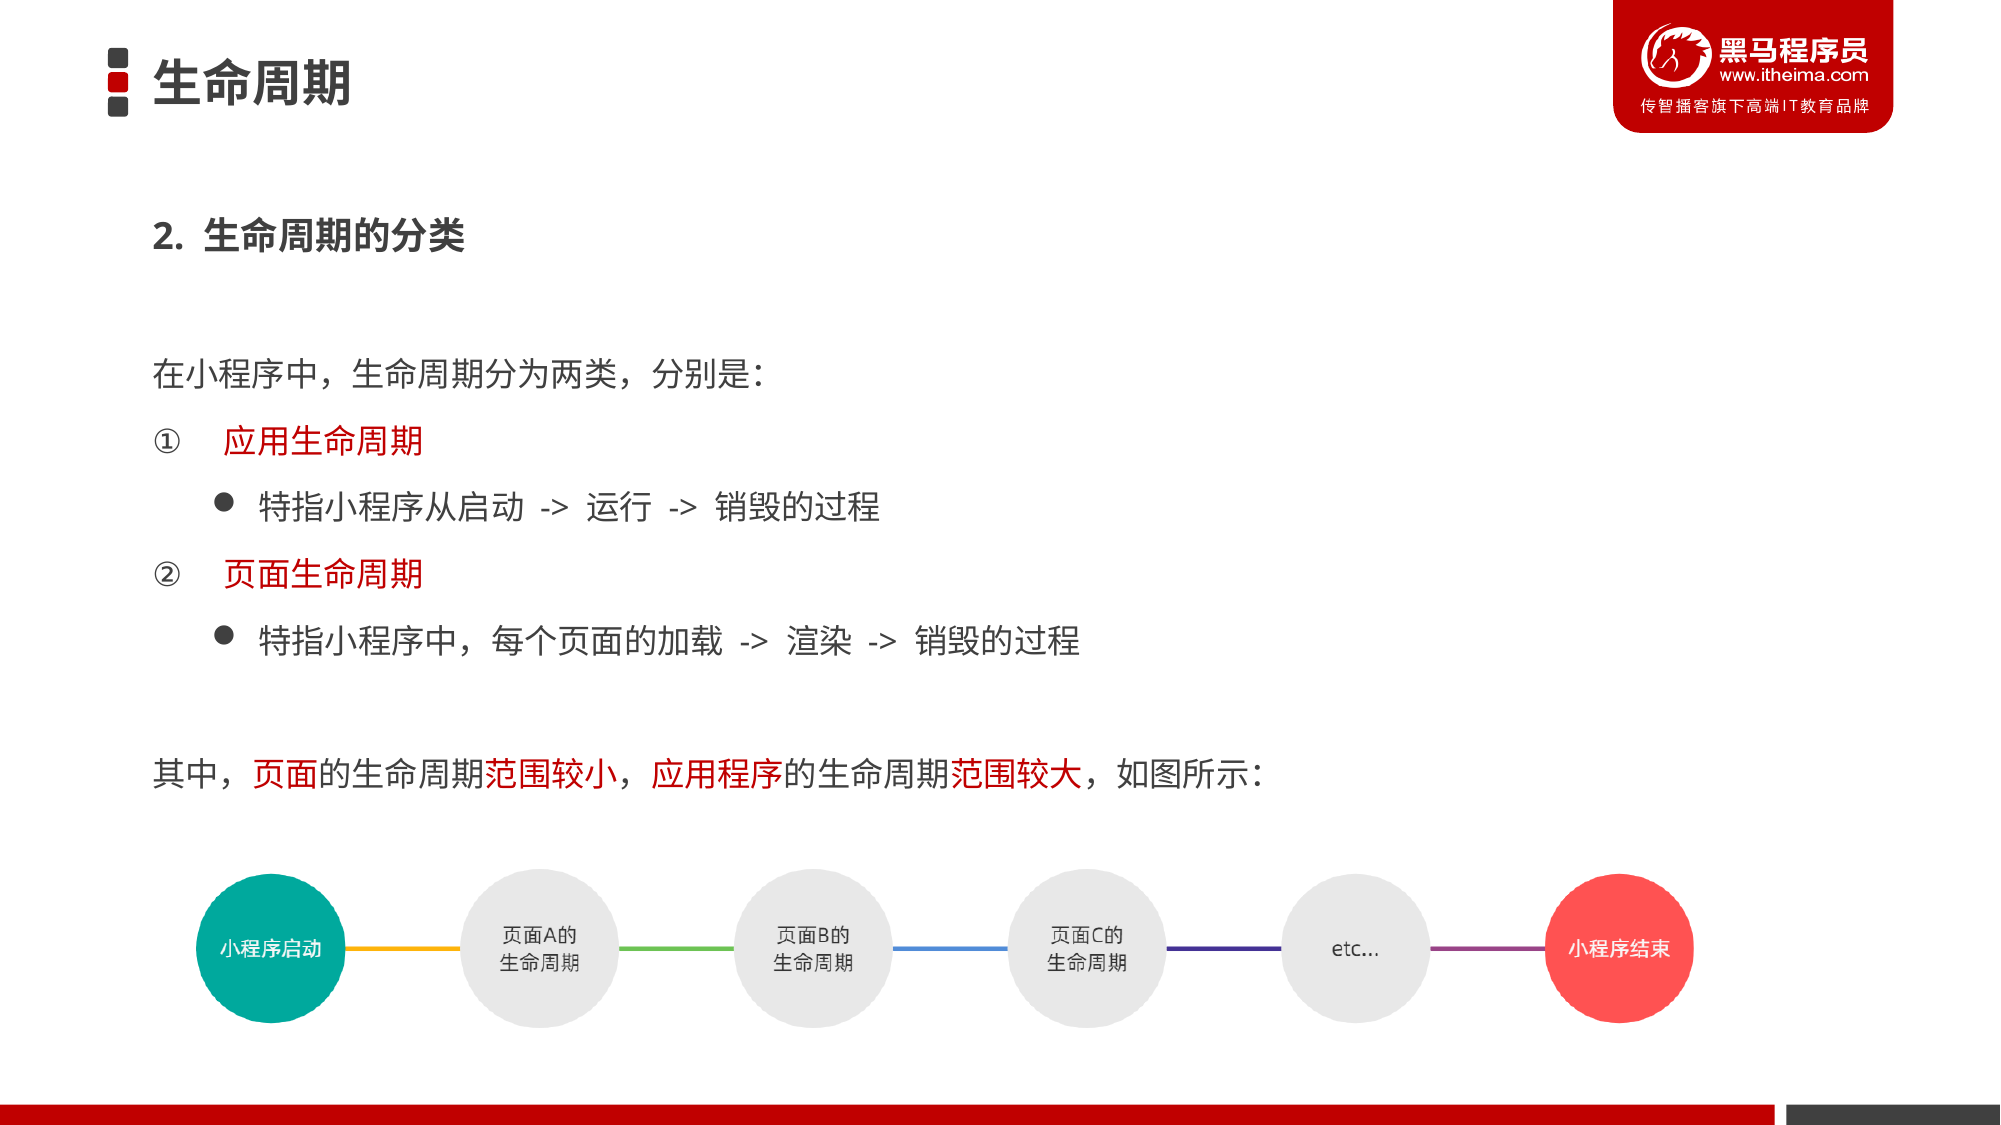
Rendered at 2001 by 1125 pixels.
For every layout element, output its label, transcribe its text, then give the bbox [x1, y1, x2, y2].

list 2. 生命周期的分类 [137, 192, 1753, 277]
list 在小程序中，生命周期分为两类，分别是： 应用生命周期 特指小程序从启动 -> 运行 -> 销毁的过程 页面生命周期 特指小程序中，每个页面的加载 -> 渲染 -> 销毁的过程 其中，页面的生命周期范围较小，应用程序的生命周期范围较大，如图所示： [137, 326, 1753, 844]
title 生命周期 [137, 38, 1577, 124]
picture [1616, 11, 1894, 125]
picture [196, 861, 1694, 1038]
